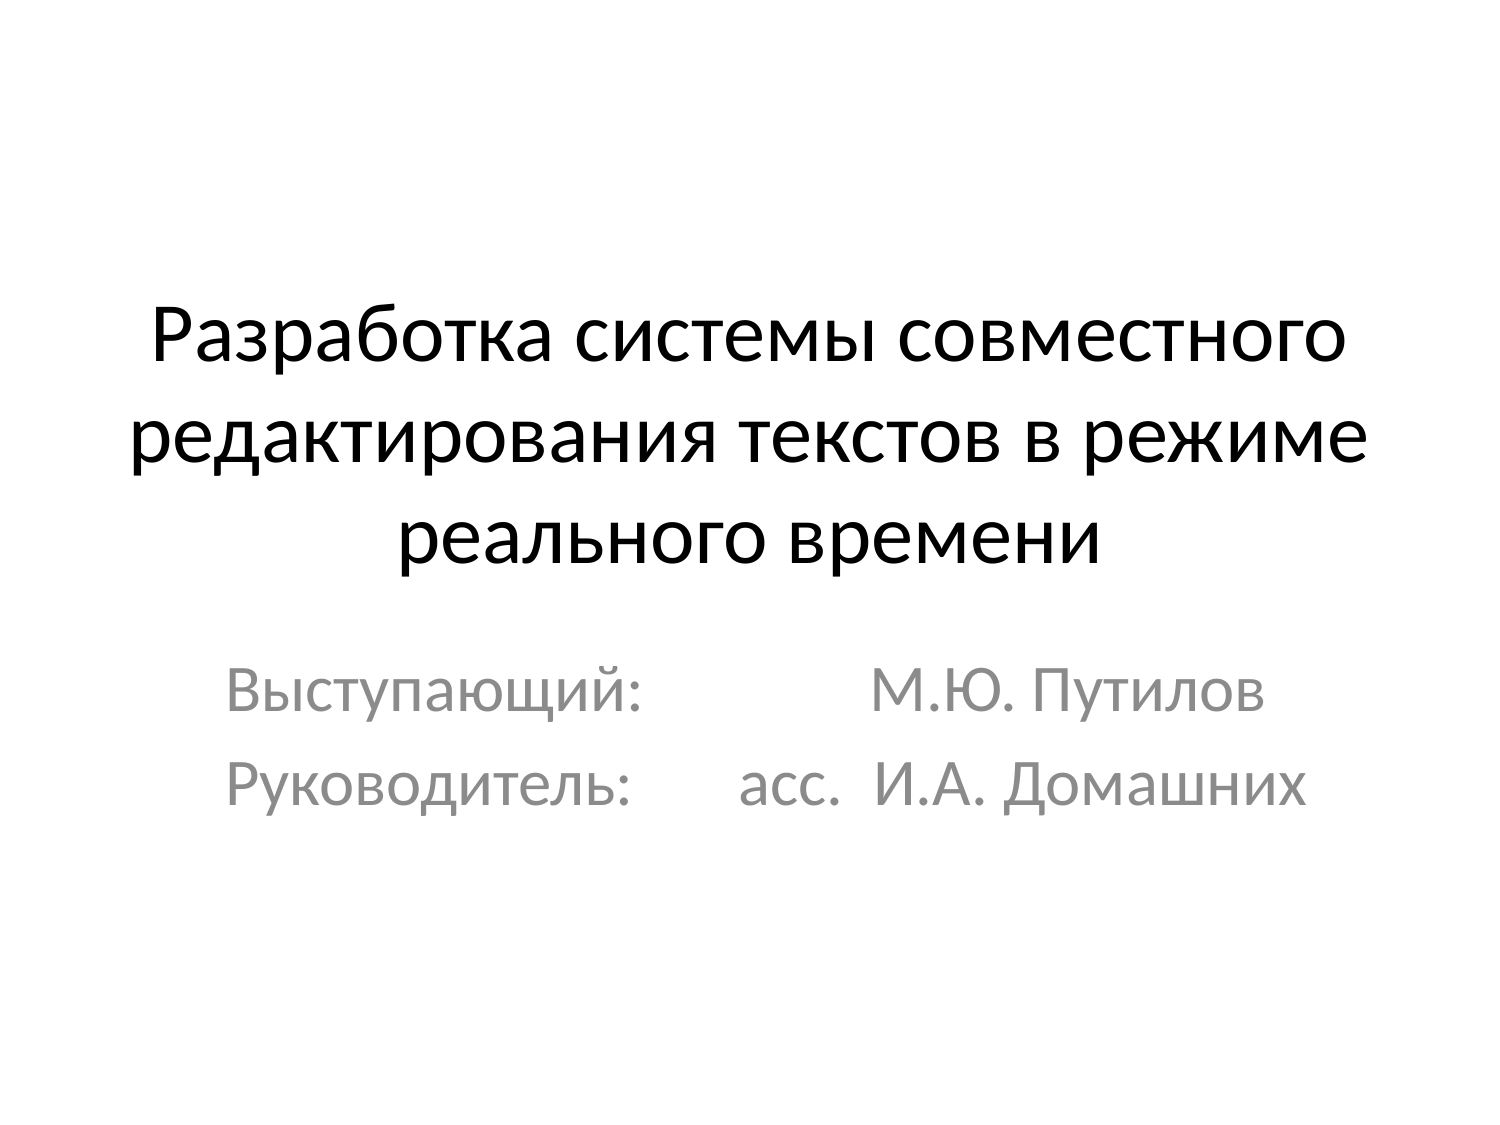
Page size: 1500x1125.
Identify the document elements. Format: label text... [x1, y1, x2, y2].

title Разработка системы совместного редактирования текстов в режиме реального времени [112, 267, 1388, 591]
subtitle Выступающий: М.Ю. Путилов Руководитель: асс. И.А. Домашних [0, 637, 1500, 925]
